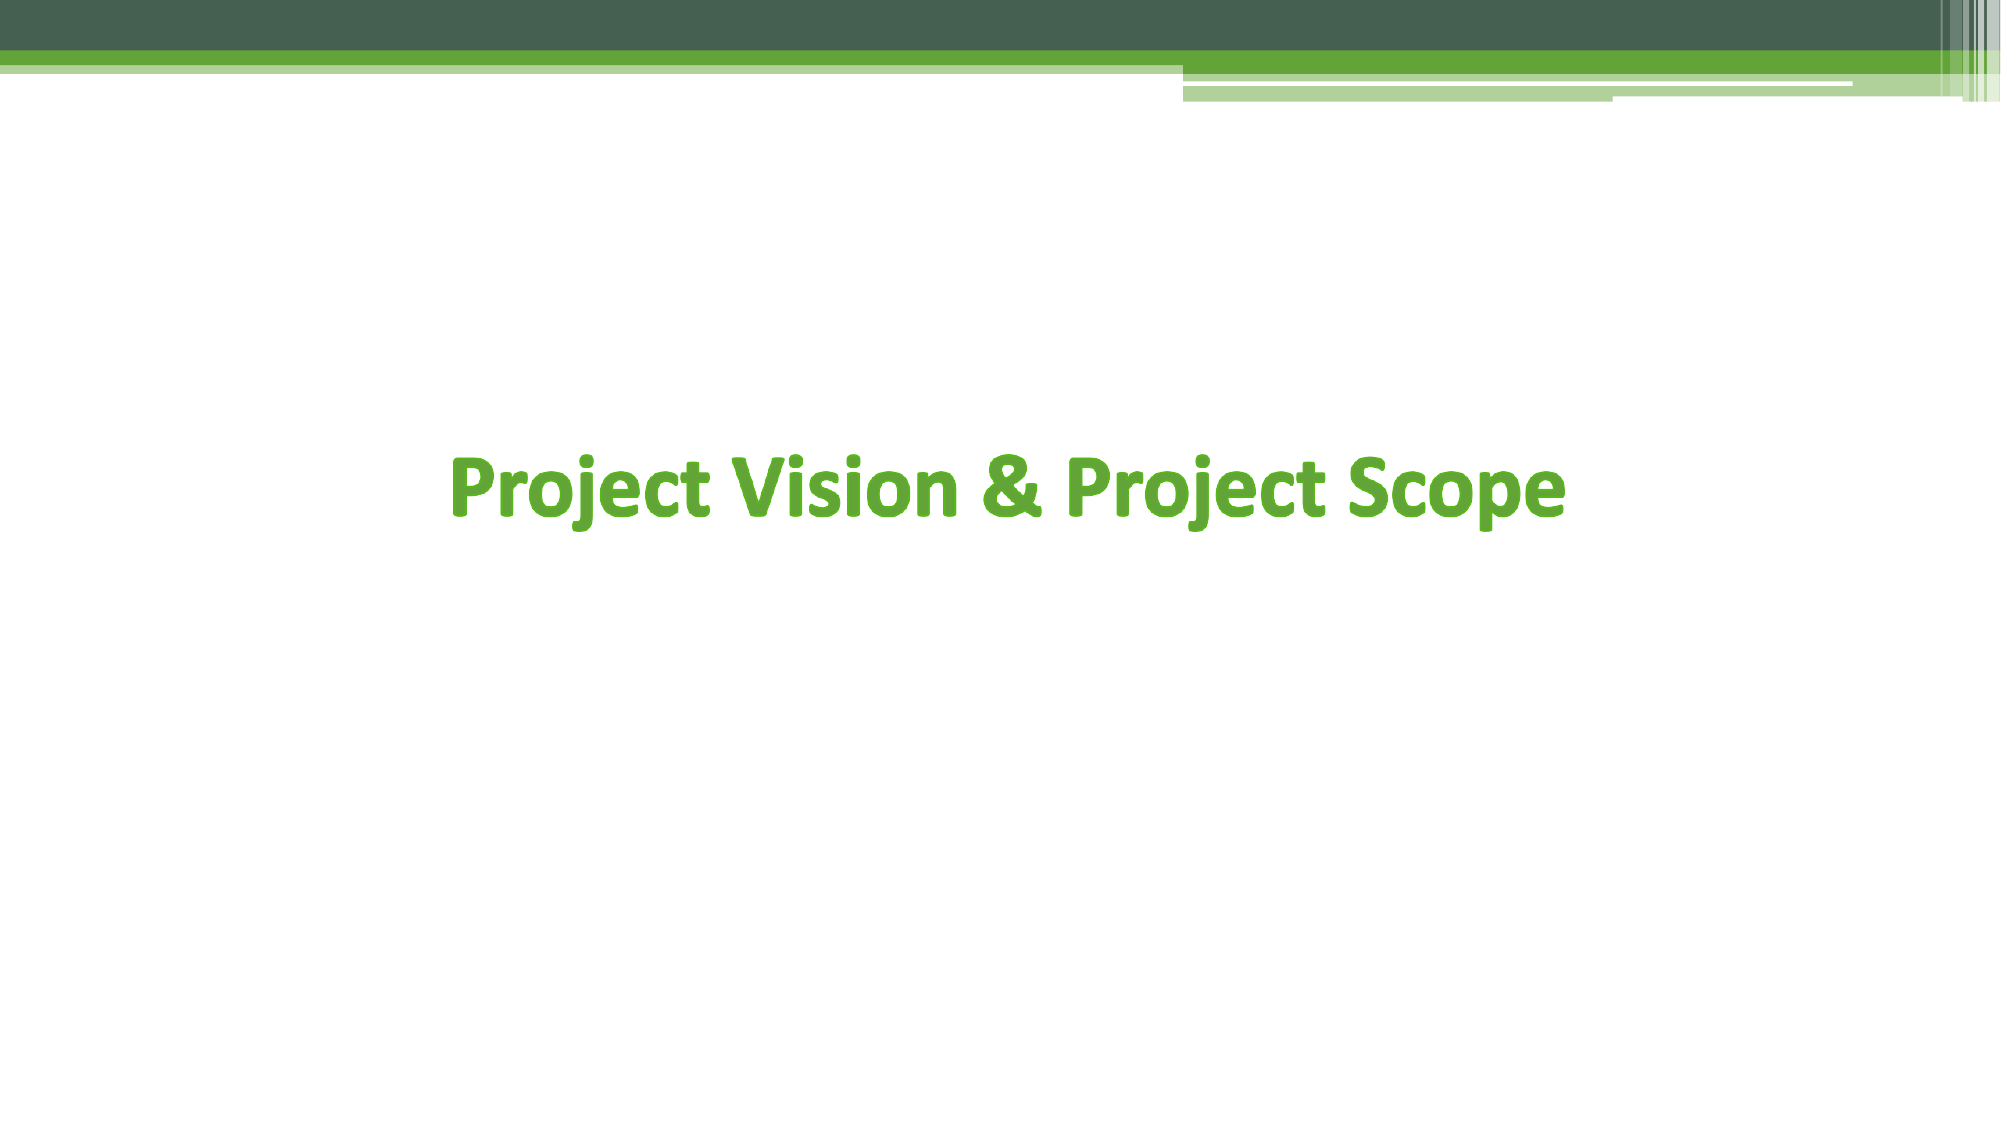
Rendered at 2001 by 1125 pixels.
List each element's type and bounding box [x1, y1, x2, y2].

picture [453, 454, 1566, 533]
